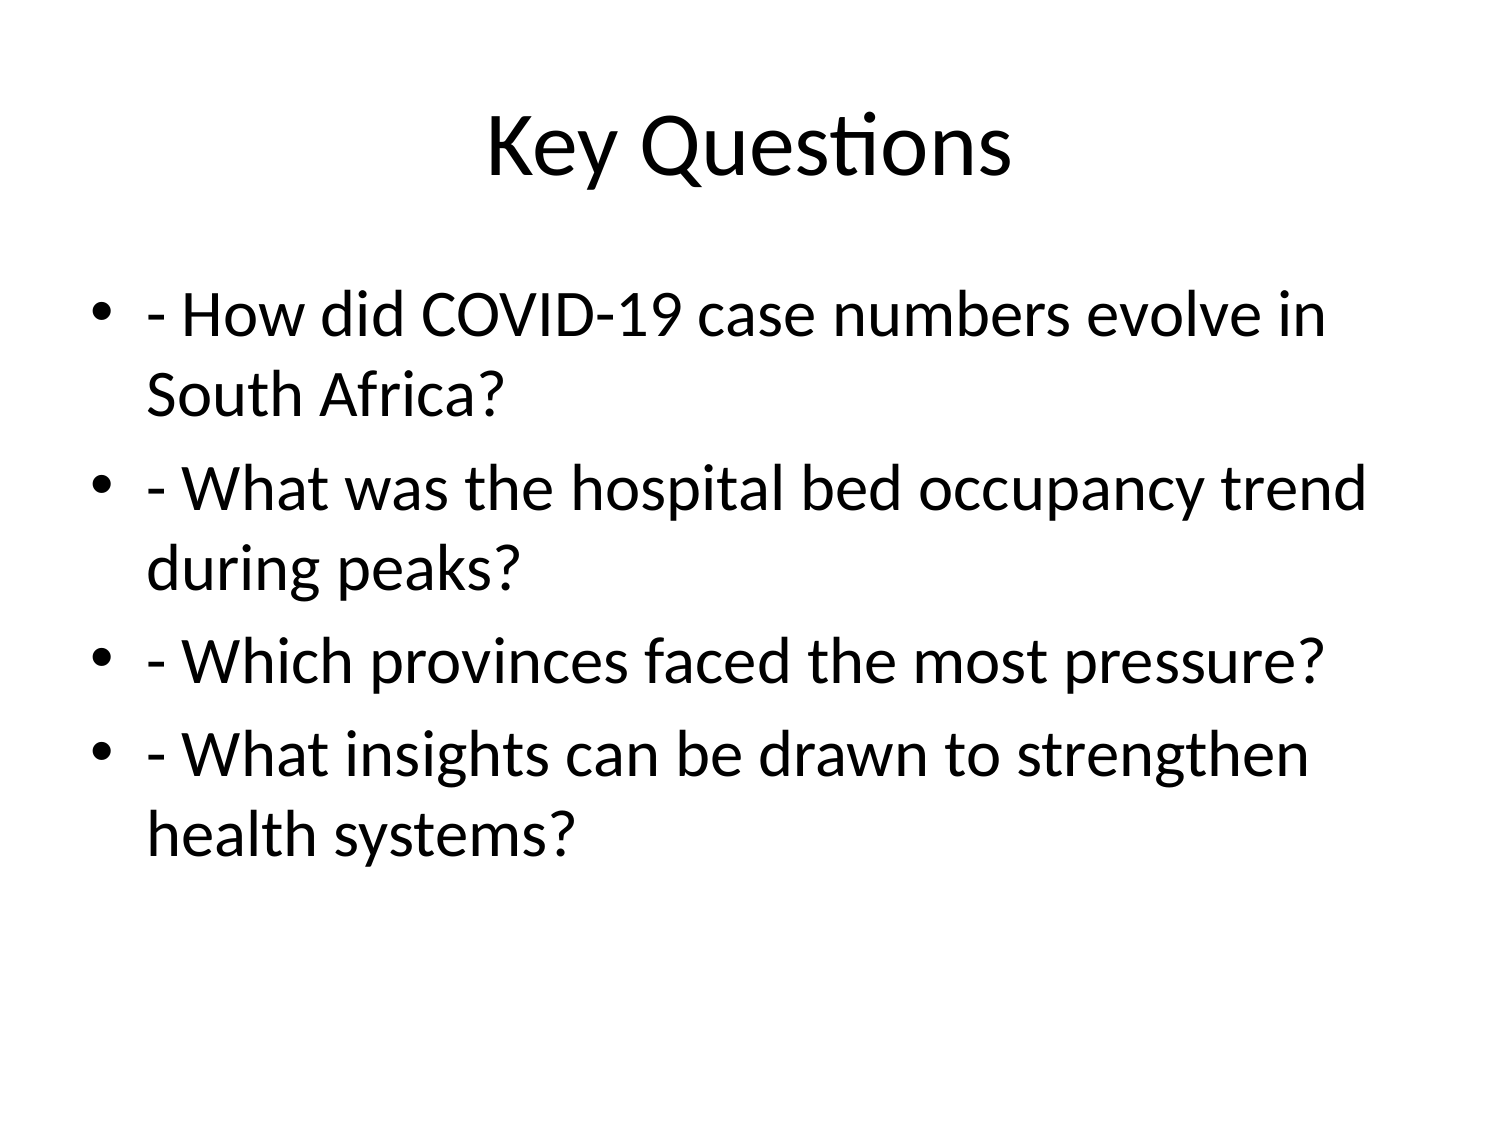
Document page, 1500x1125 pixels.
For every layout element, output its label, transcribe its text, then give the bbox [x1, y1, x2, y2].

list - How did COVID-19 case numbers evolve in South Africa? - What was the hospital bed occupancy trend during peaks? - Which provinces faced the most pressure? - What insights can be drawn to strengthen health systems? [75, 262, 1425, 1005]
title Key Questions [75, 45, 1425, 233]
